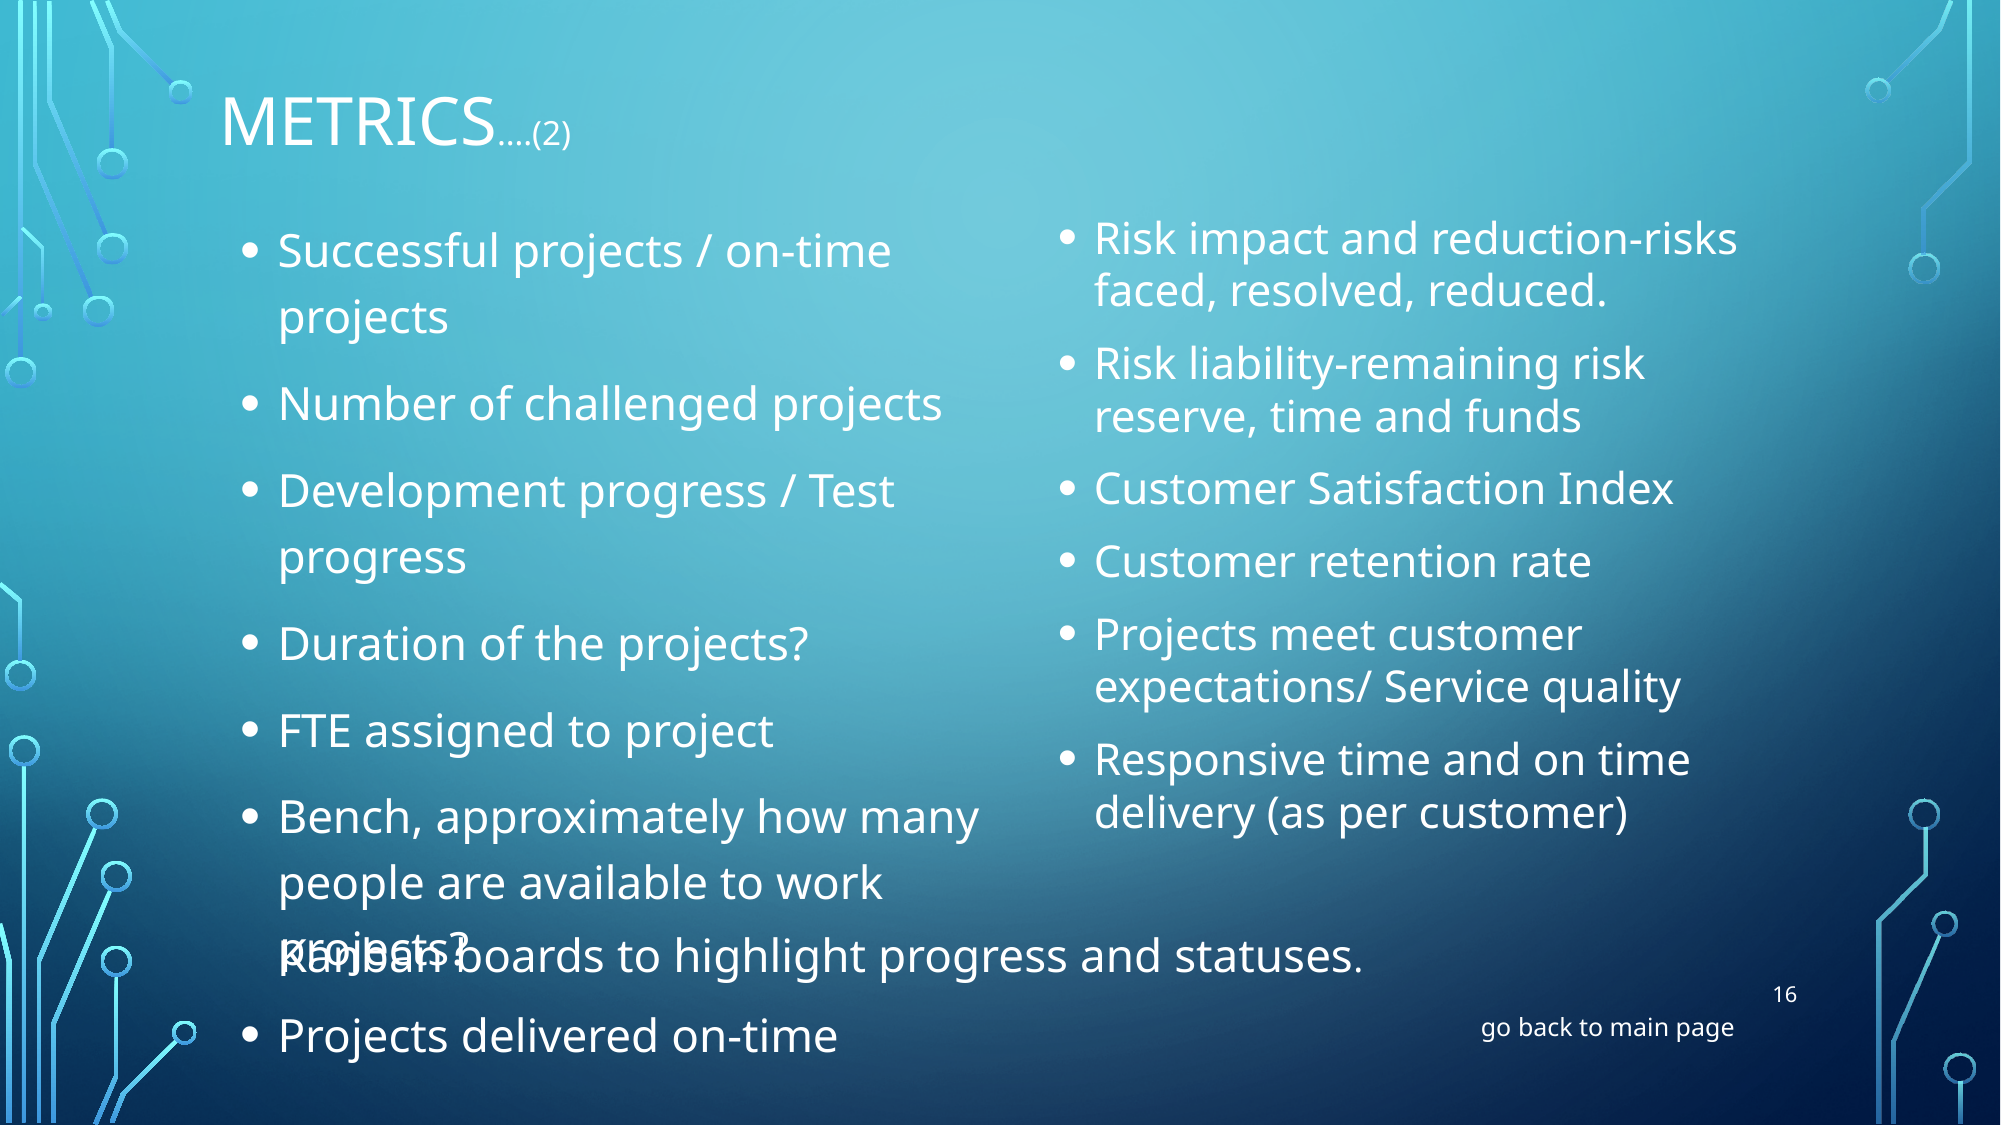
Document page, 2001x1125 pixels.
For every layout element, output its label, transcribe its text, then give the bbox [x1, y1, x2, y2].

text_box Risk impact and reduction-risks faced, resolved, reduced. Risk liability-remaining risk reserve, time and funds Customer Satisfaction Index Customer retention rate Projects meet customer expectations/ Service quality Responsive time and on time delivery (as per customer) [1042, 202, 1832, 890]
text_box go back to main page [1466, 1003, 1750, 1049]
list Successful projects / on-time projects Number of challenged projects Development progress / Test progress Duration of the projects? FTE assigned to project Bench, approximately how many people are available to work projects? Projects delivered on-time [225, 203, 1014, 890]
text_box [1038, 209, 1804, 1018]
text_box Kanban boards to highlight progress and statuses. [263, 918, 1699, 989]
slide_number 16 [1750, 965, 1813, 1025]
title Metrics….(2) [204, 43, 1830, 204]
